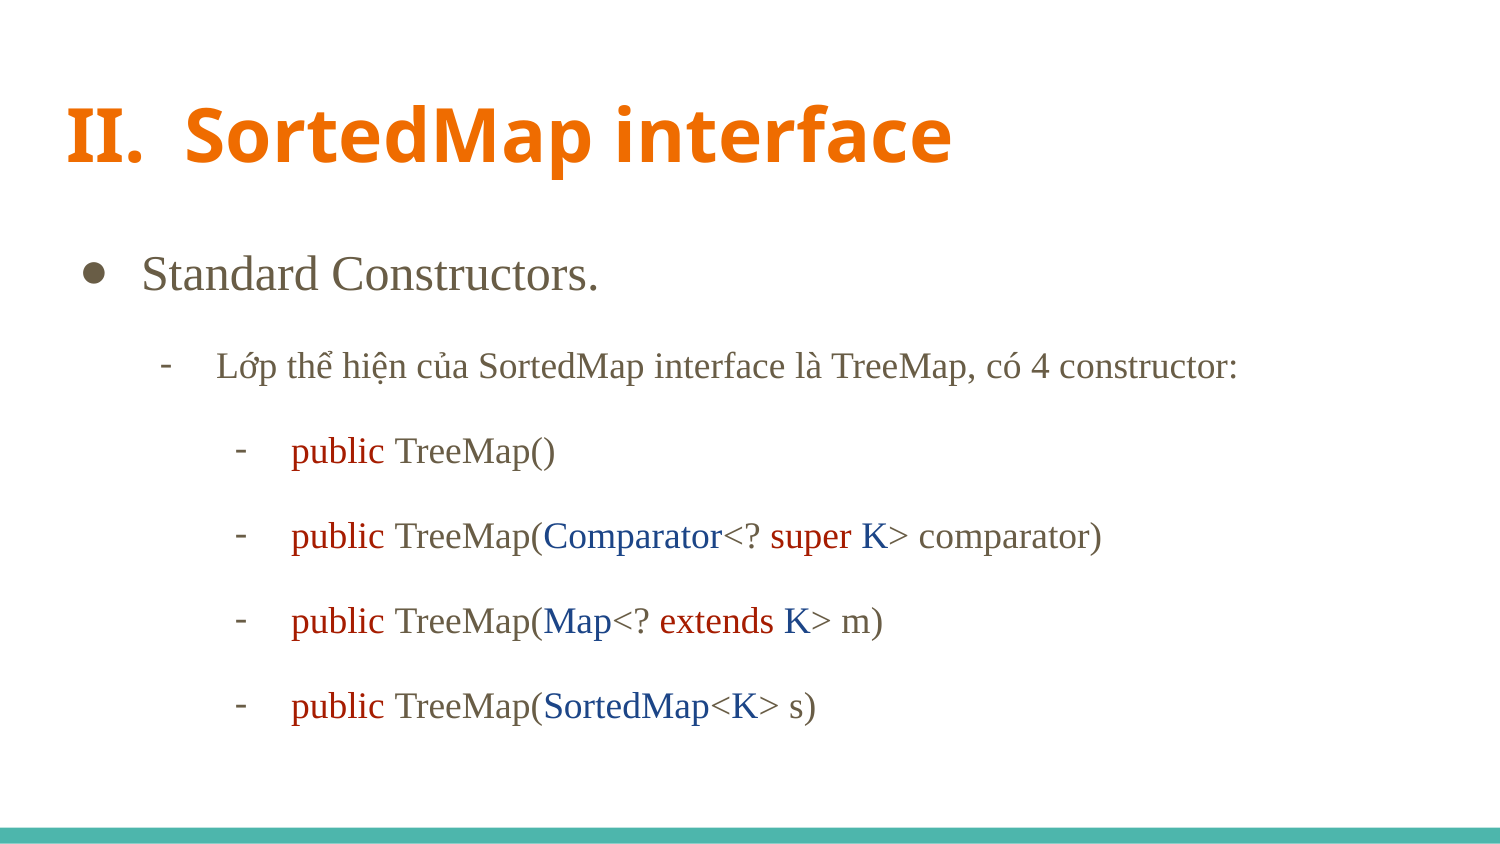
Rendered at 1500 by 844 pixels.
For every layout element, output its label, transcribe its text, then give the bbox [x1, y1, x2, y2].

title II. SortedMap interface [51, 72, 1449, 189]
list Standard Constructors. Lớp thể hiện của SortedMap interface là TreeMap, có 4 constructor: public TreeMap() public TreeMap(Comparator<? super K> comparator) public TreeMap(Map<? extends K> m) public TreeMap(SortedMap<K> s) [51, 216, 1449, 767]
